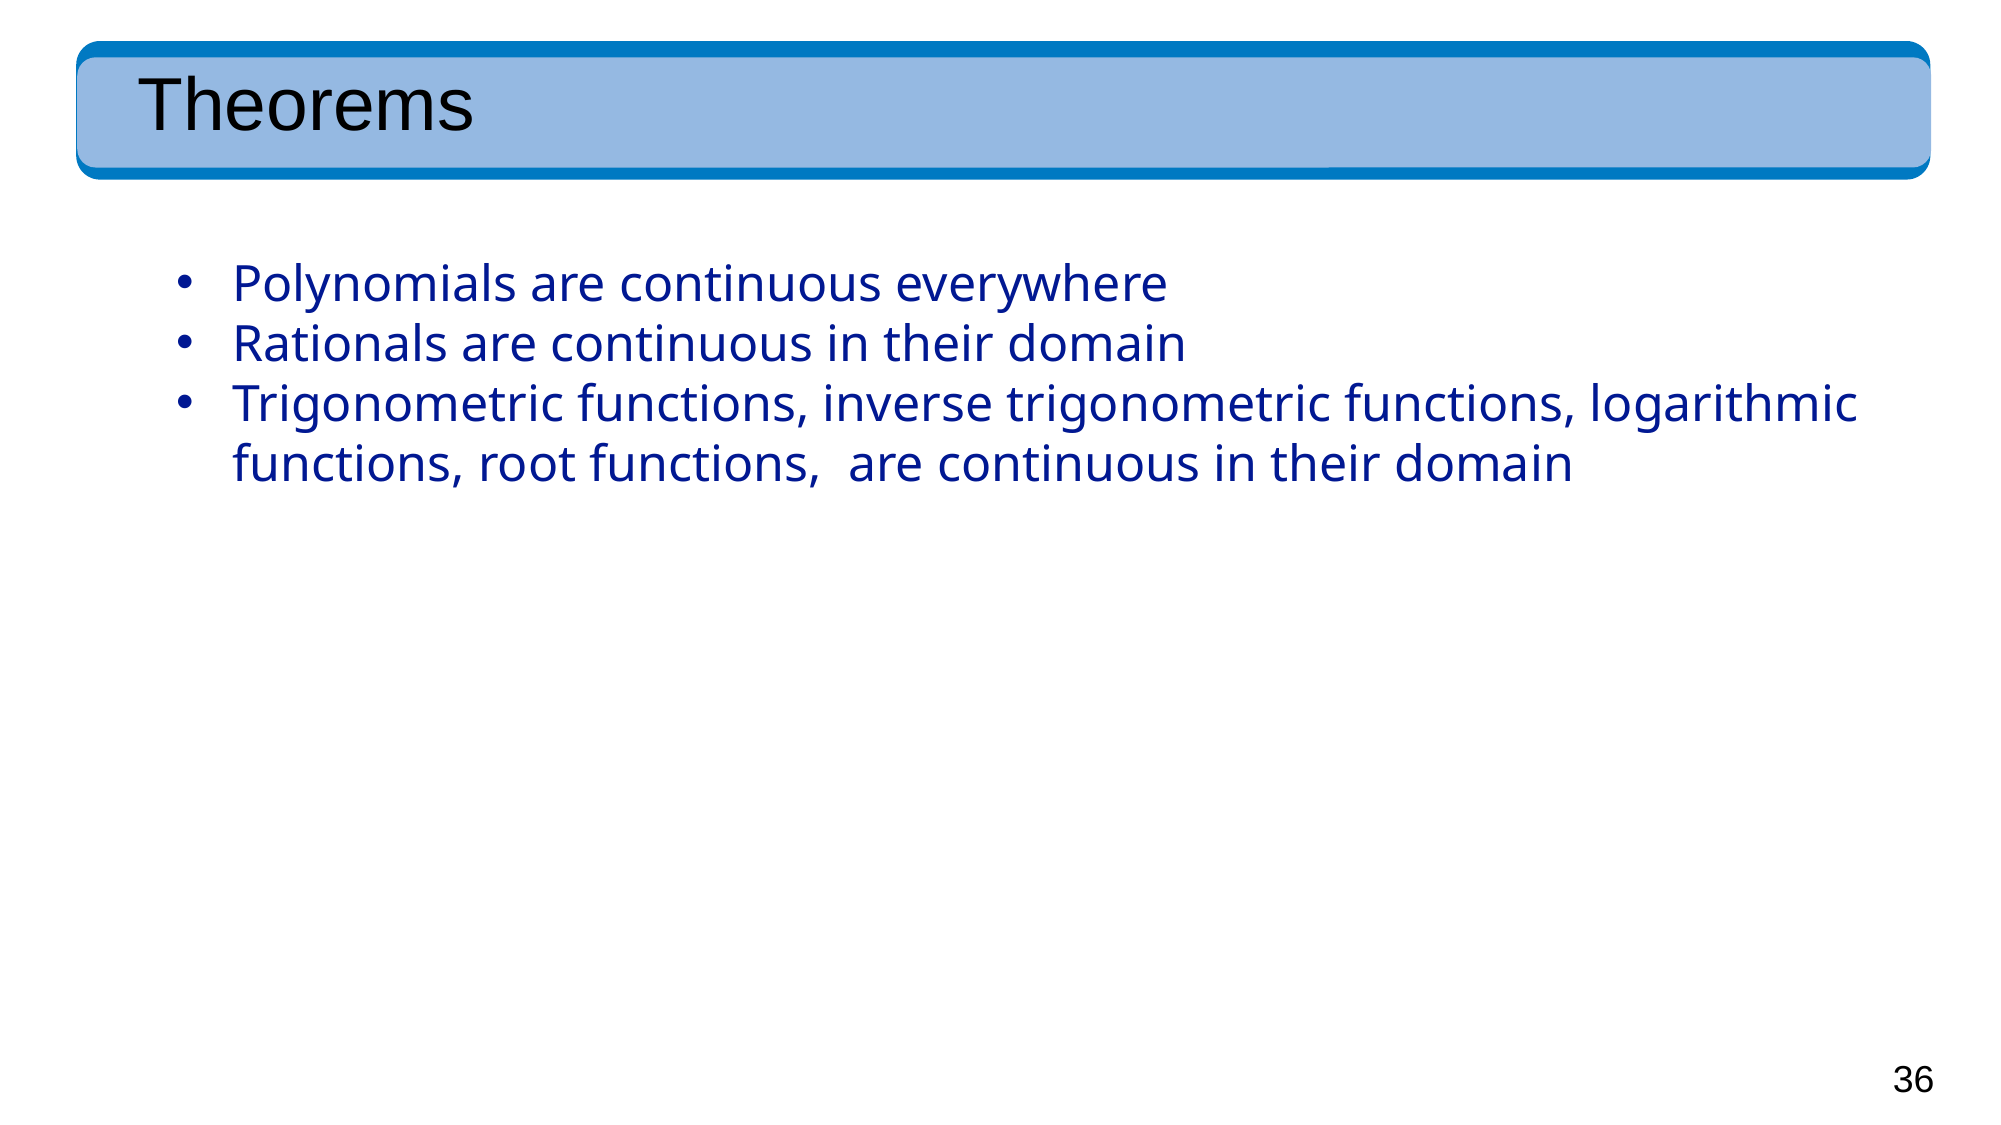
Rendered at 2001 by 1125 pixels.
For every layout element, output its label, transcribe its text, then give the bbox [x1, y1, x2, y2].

text_box Polynomials are continuous everywhere Rationals are continuous in their domain Trigonometric functions, inverse trigonometric functions, logarithmic functions, root functions, are continuous in their domain [176, 251, 1910, 499]
title Theorems [137, 65, 1863, 176]
